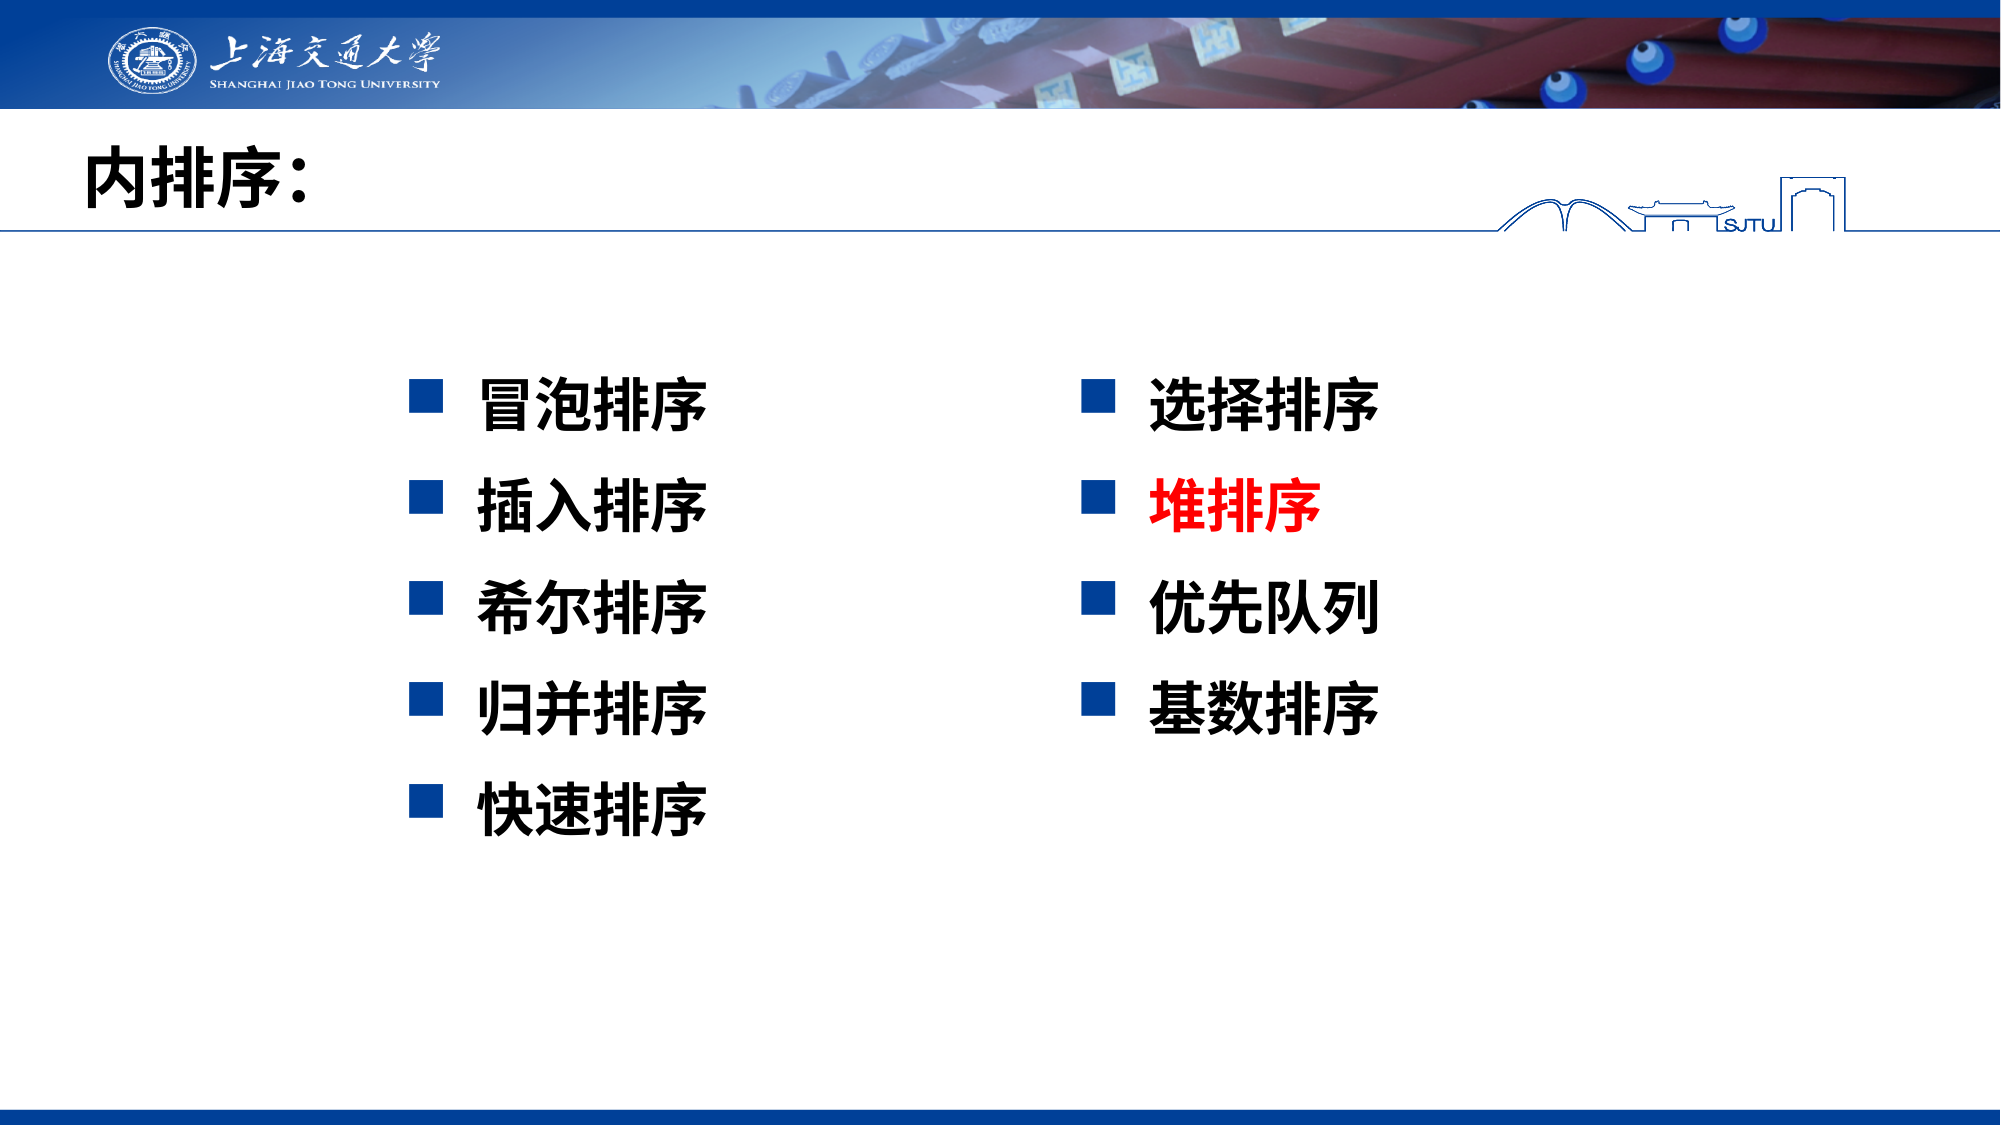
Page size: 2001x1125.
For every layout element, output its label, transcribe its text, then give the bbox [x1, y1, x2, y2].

picture [0, 0, 2001, 109]
text_box 选择排序 堆排序 优先队列 基数排序 [1061, 350, 1709, 884]
list 冒泡排序 插入排序 希尔排序 归并排序 快速排序 [389, 350, 1036, 884]
text_box 内排序： [67, 128, 842, 224]
